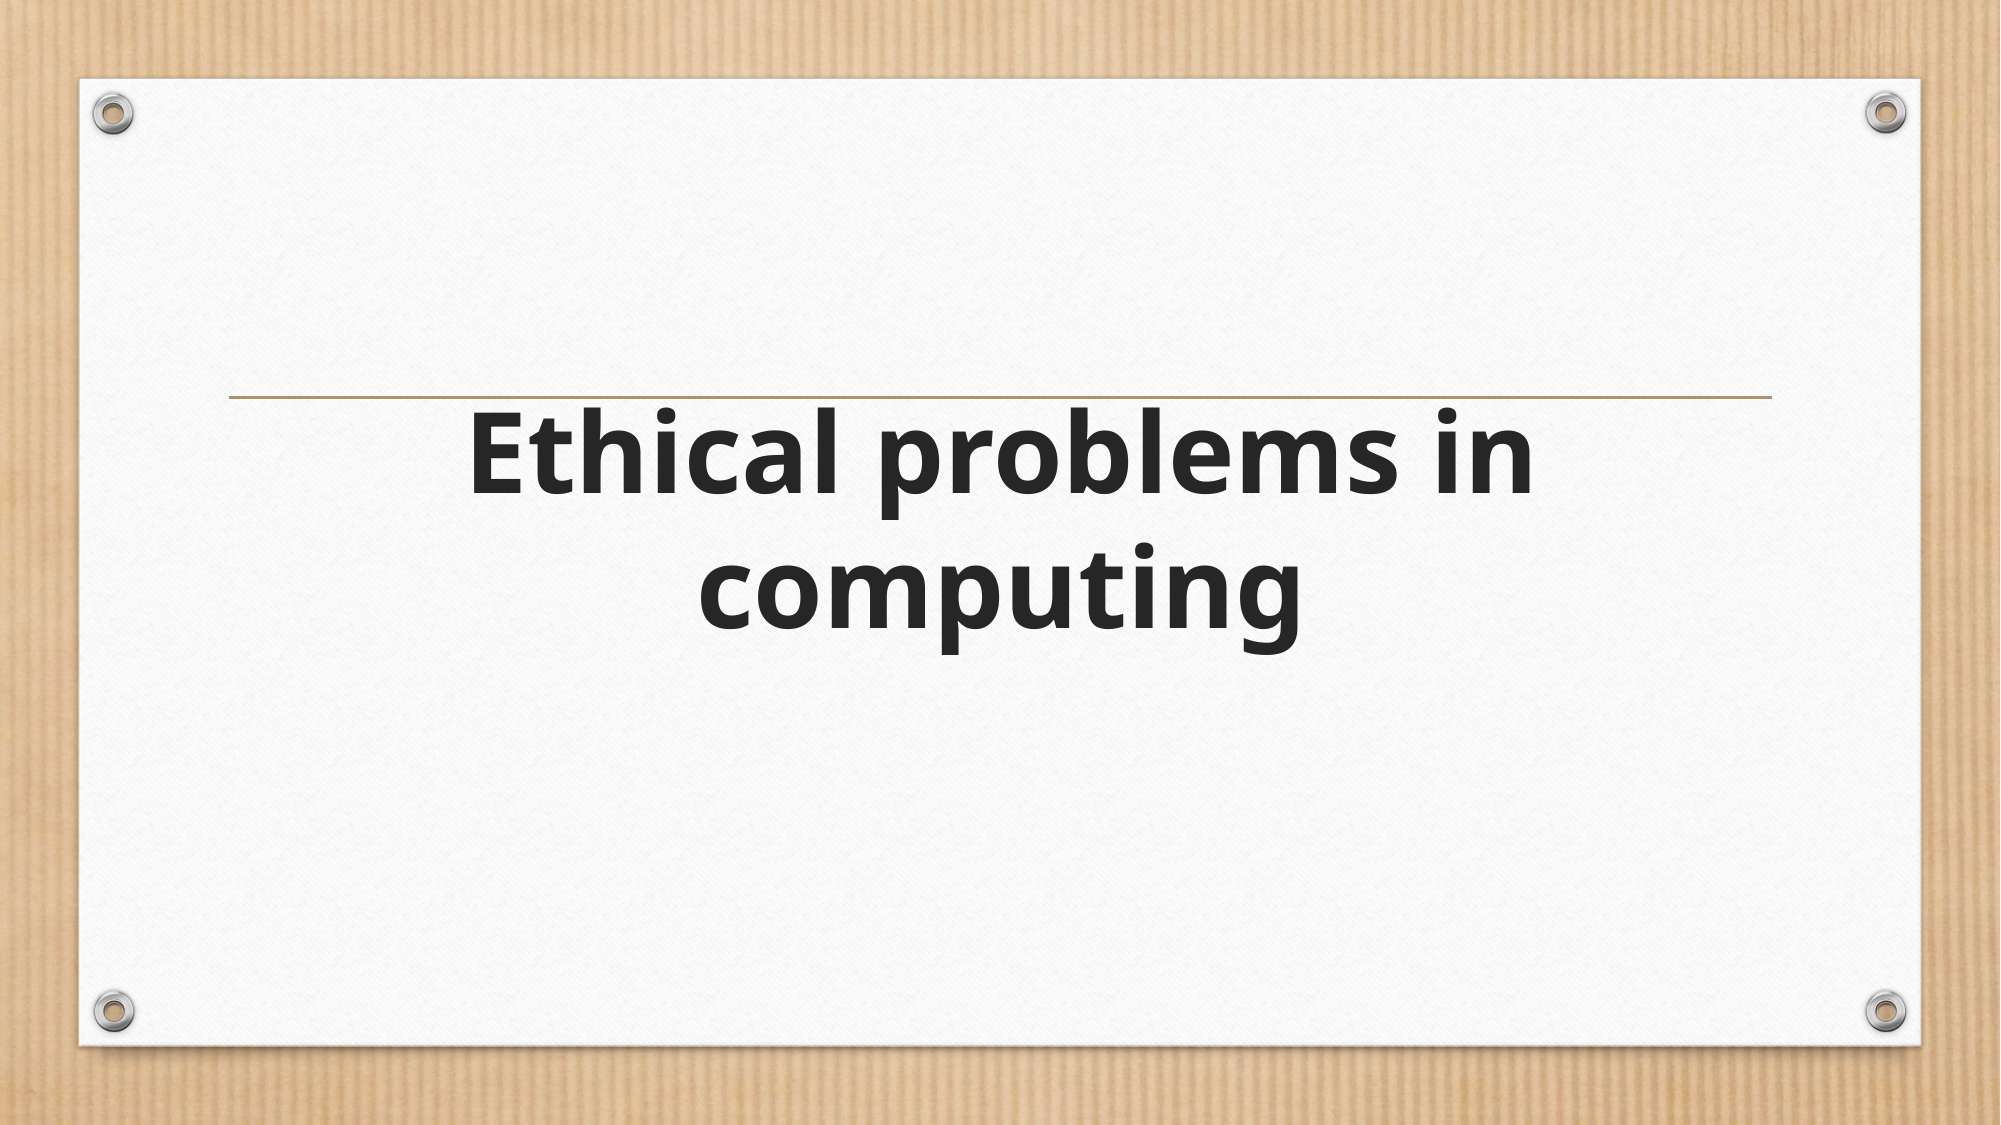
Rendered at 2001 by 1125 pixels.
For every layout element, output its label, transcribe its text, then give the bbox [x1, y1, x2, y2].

title Ethical problems in computing [216, 368, 1788, 664]
picture [0, 0, 2001, 1125]
